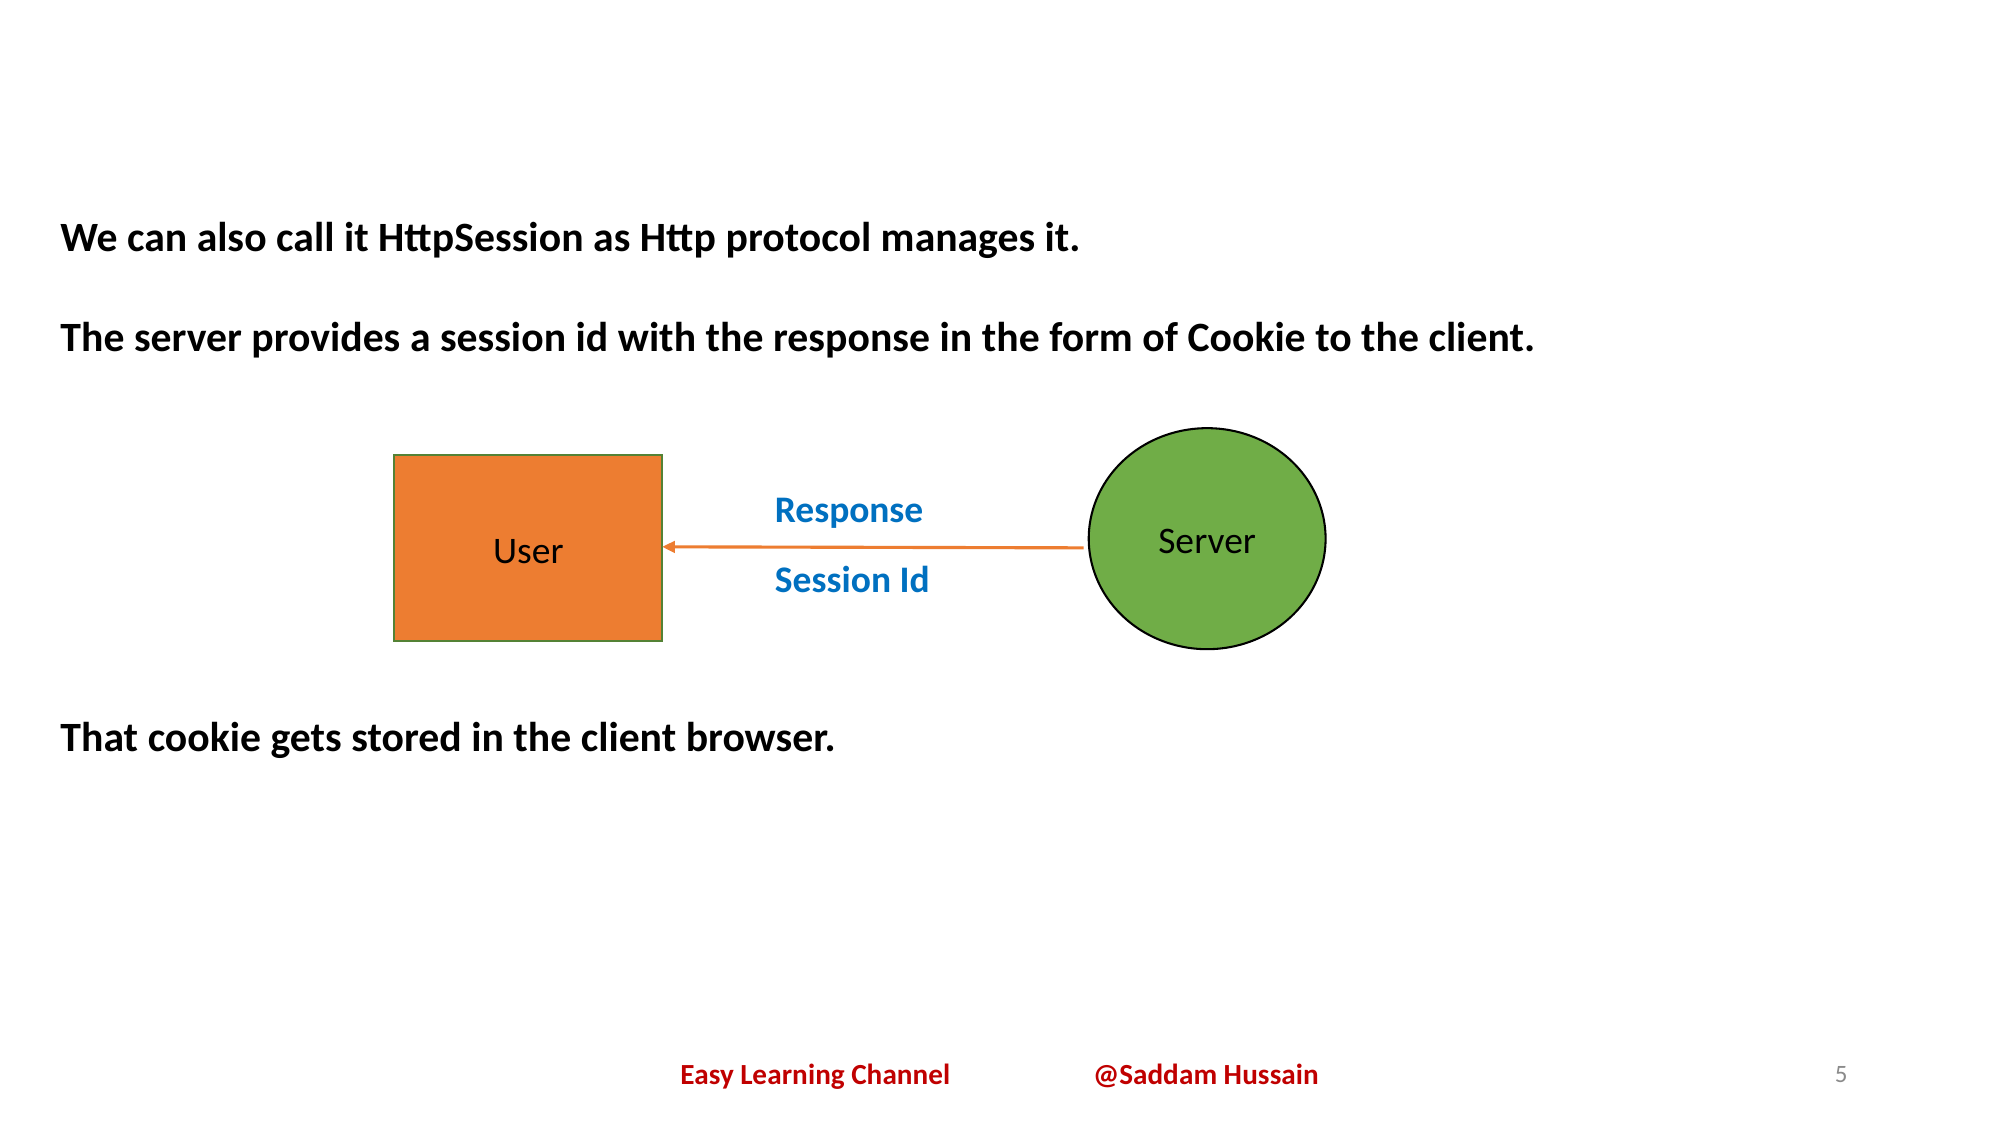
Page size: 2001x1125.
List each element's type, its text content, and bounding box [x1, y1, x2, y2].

slide_number 5 [1412, 1042, 1863, 1103]
text_box We can also call it HttpSession as Http protocol manages it. The server provides a session id with the response in the form of Cookie to the client. That cookie gets stored in the client browser. [45, 202, 1919, 768]
text_box Response [760, 478, 1056, 538]
text_box Server [1087, 427, 1327, 651]
footer Easy Learning Channel @Saddam Hussain [662, 1042, 1338, 1103]
text_box Session Id [760, 548, 1016, 608]
text_box User [393, 454, 663, 642]
